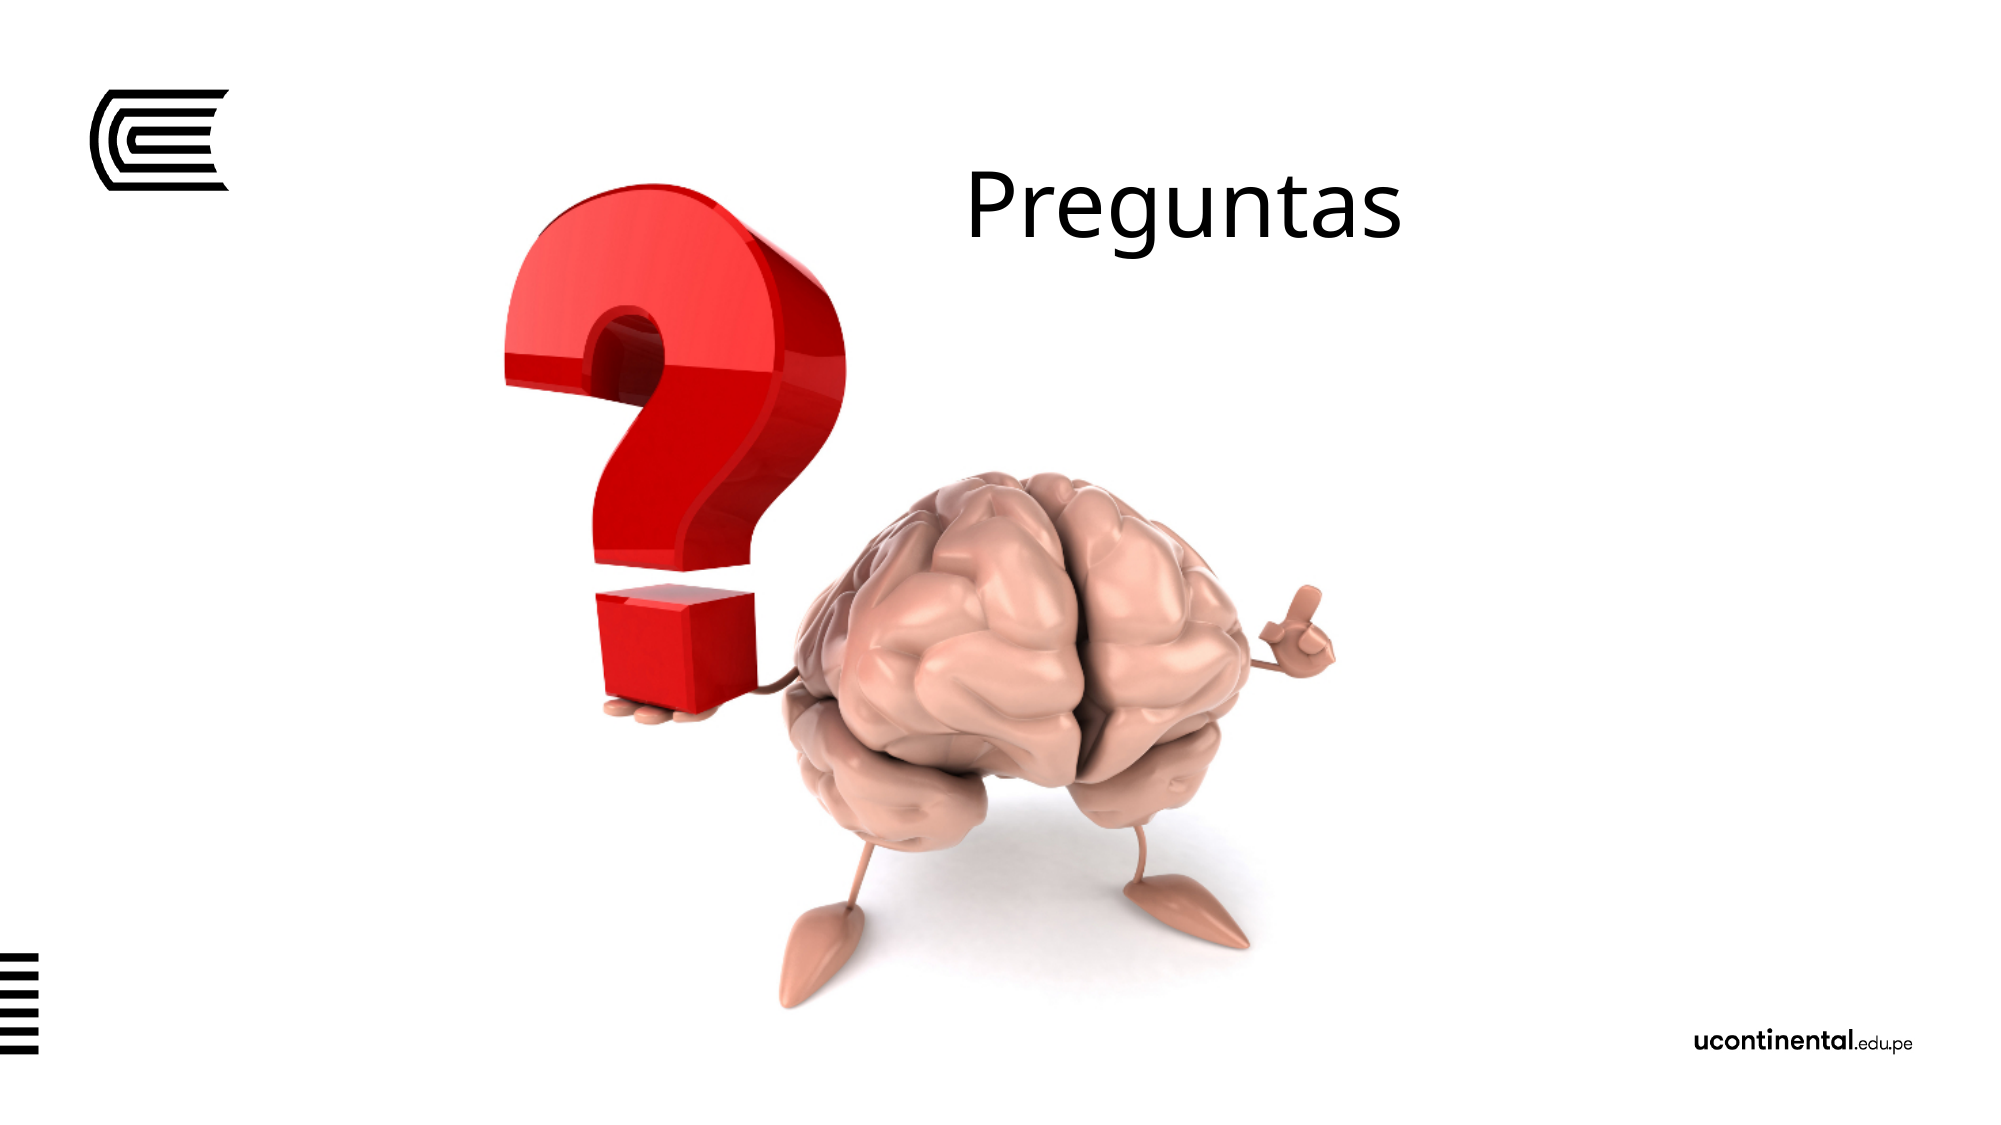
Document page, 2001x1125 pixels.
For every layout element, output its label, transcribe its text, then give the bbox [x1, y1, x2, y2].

title Preguntas [948, 123, 1647, 292]
picture [0, 0, 2001, 1125]
